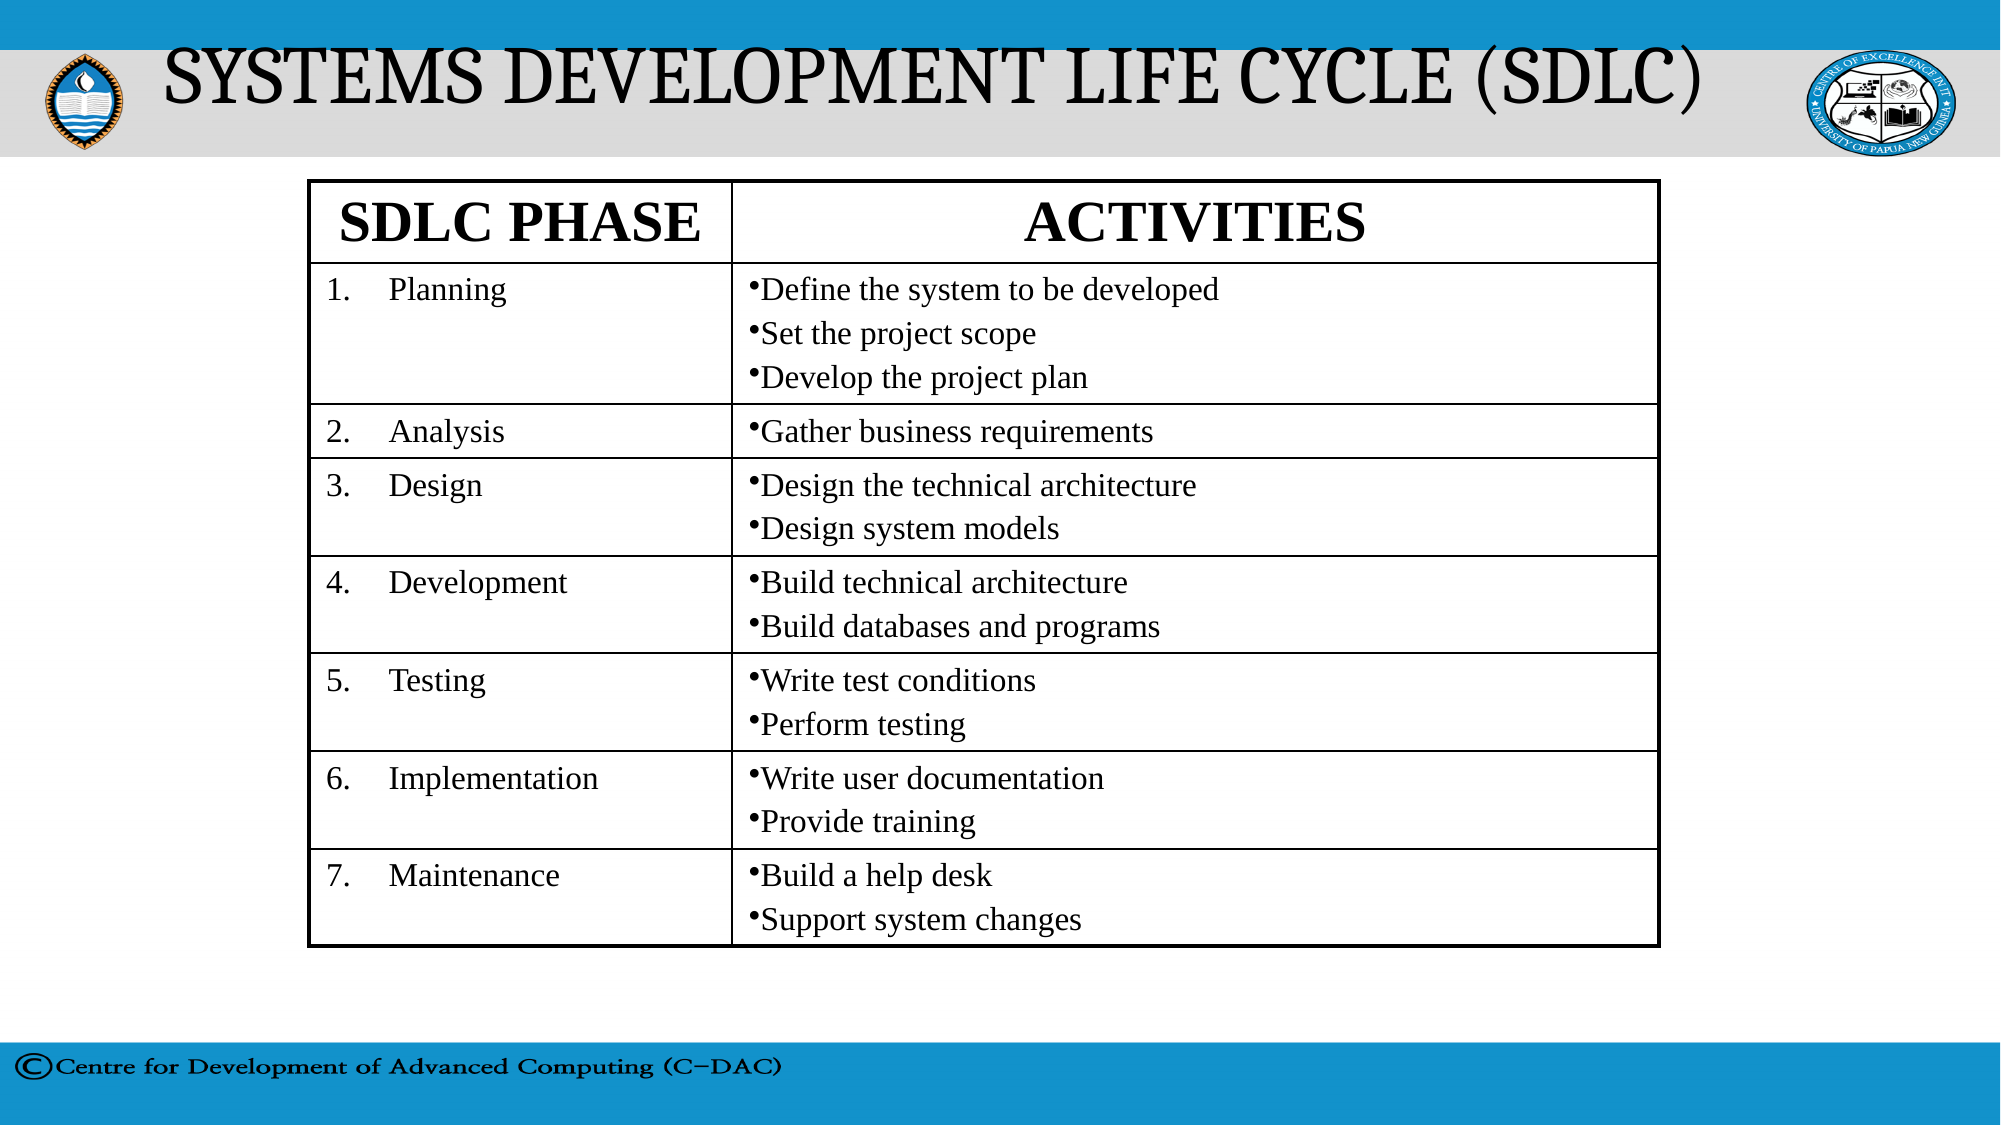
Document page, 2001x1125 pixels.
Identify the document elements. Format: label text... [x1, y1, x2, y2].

table_header SDLC PHASE [311, 183, 731, 262]
table_cell Maintenance [311, 850, 731, 944]
table_cell Planning [311, 264, 731, 403]
table_cell Design [311, 459, 731, 555]
picture [0, 0, 2001, 1125]
table_cell Development [311, 557, 731, 652]
table_header ACTIVITIES [733, 183, 1657, 262]
table_cell Build technical architecture Build databases and programs [733, 557, 1657, 652]
table_cell Implementation [311, 752, 731, 848]
table_cell Define the system to be developed Set the project scope Develop the project plan [733, 264, 1657, 403]
table_cell Testing [311, 654, 731, 750]
table_cell Build a help desk Support system changes [733, 850, 1657, 944]
table_cell Write test conditions Perform testing [733, 654, 1657, 750]
table_cell Design the technical architecture Design system models [733, 459, 1657, 555]
table_cell Write user documentation Provide training [733, 752, 1657, 848]
table_cell Analysis [311, 405, 731, 457]
title SYSTEMS DEVELOPMENT LIFE CYCLE (SDLC) [150, 24, 1774, 129]
table_cell Gather business requirements [733, 405, 1657, 457]
